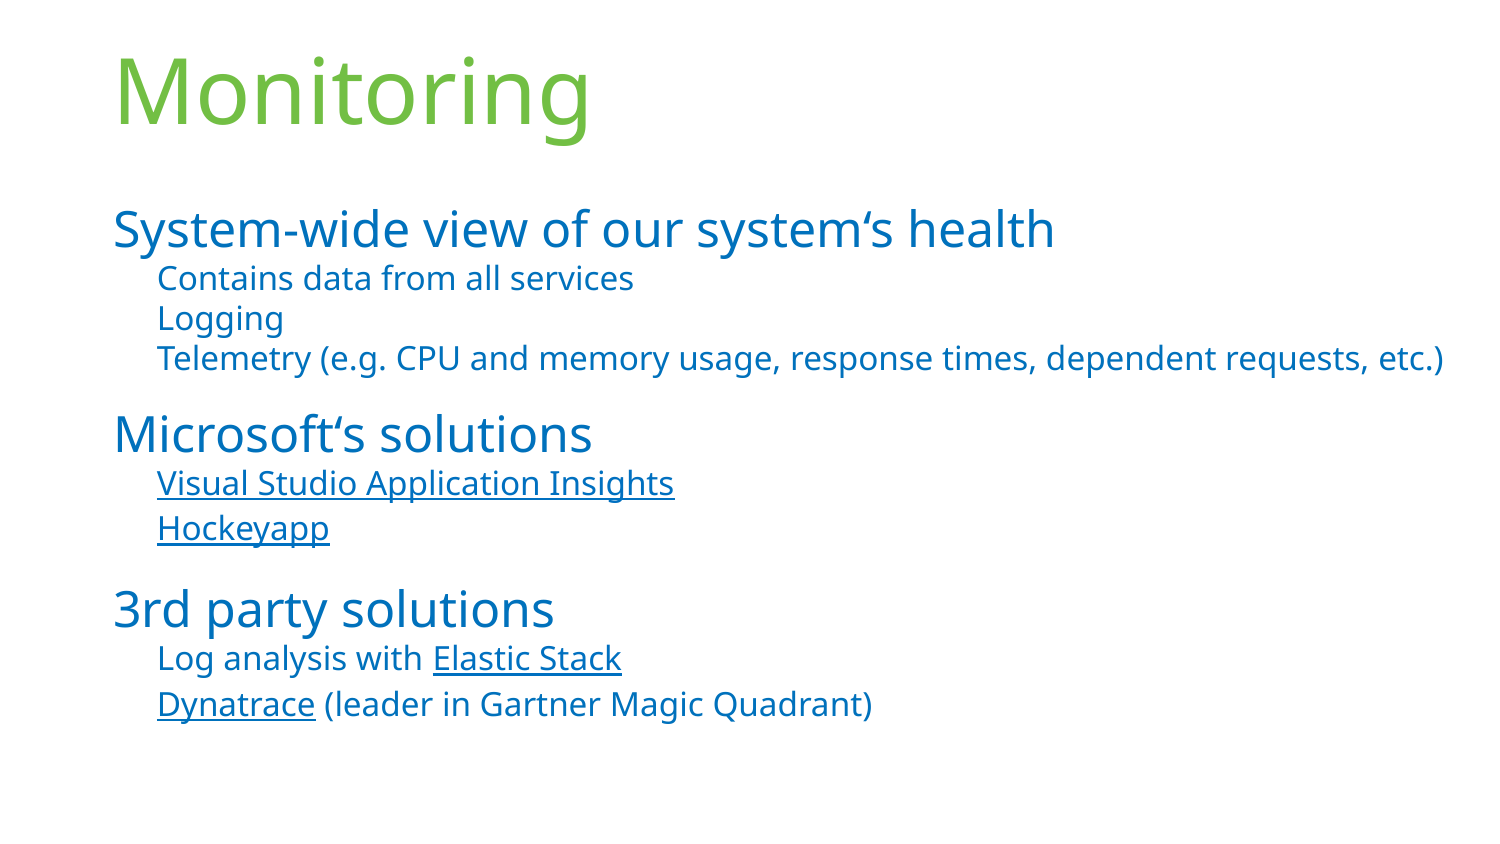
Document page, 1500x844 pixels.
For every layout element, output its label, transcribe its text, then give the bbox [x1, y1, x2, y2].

list System-wide view of our system‘s health Contains data from all services Logging Telemetry (e.g. CPU and memory usage, response times, dependent requests, etc.) Microsoft‘s solutions Visual Studio Application Insights Hockeyapp 3rd party solutions Log analysis with Elastic Stack Dynatrace (leader in Gartner Magic Quadrant) [112, 197, 1459, 844]
title Monitoring [112, 32, 1459, 144]
